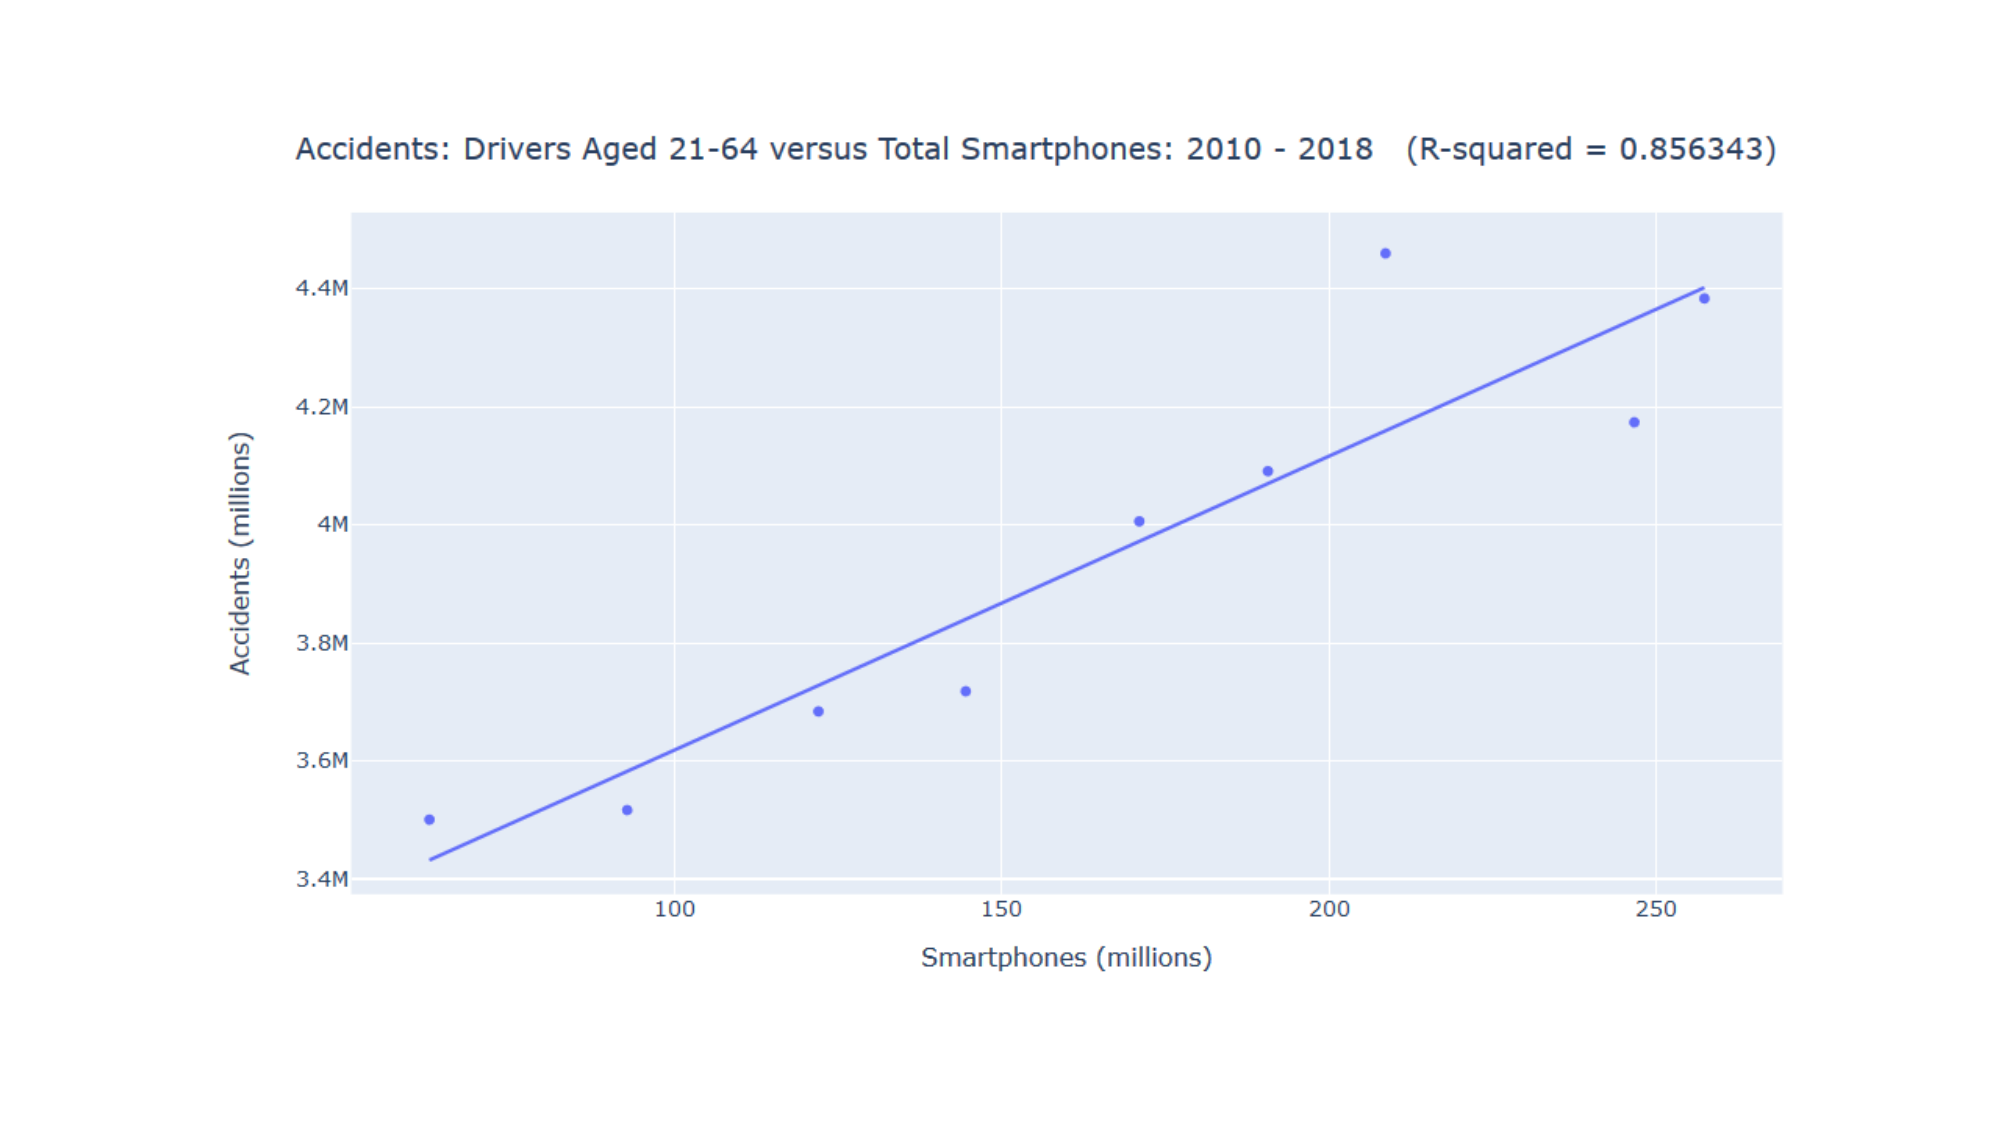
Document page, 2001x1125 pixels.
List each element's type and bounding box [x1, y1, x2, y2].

picture [99, 116, 1901, 1009]
